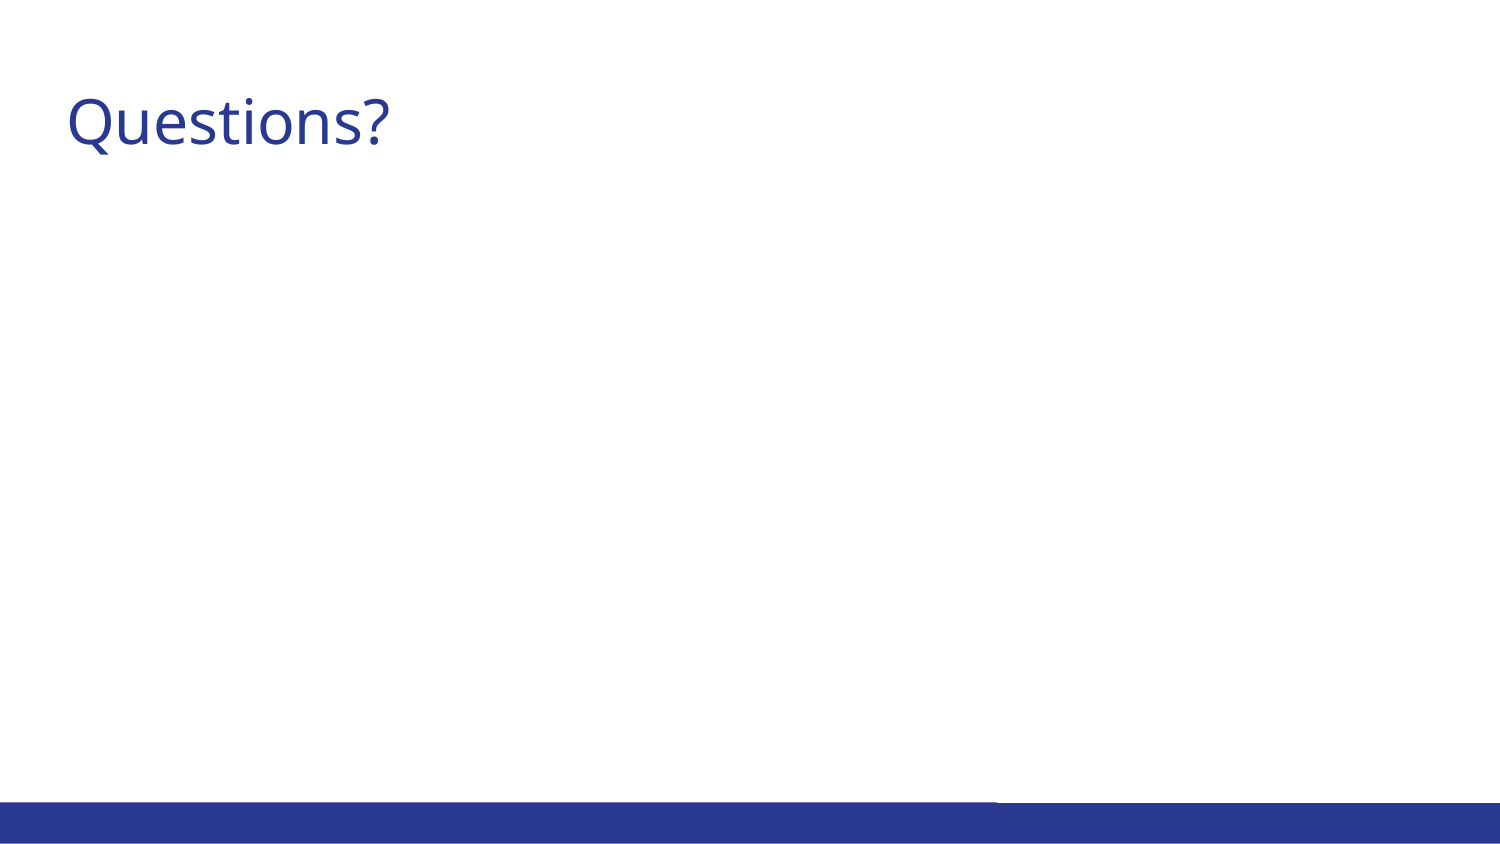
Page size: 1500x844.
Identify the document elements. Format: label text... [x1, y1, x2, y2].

title Questions? [51, 67, 1449, 167]
